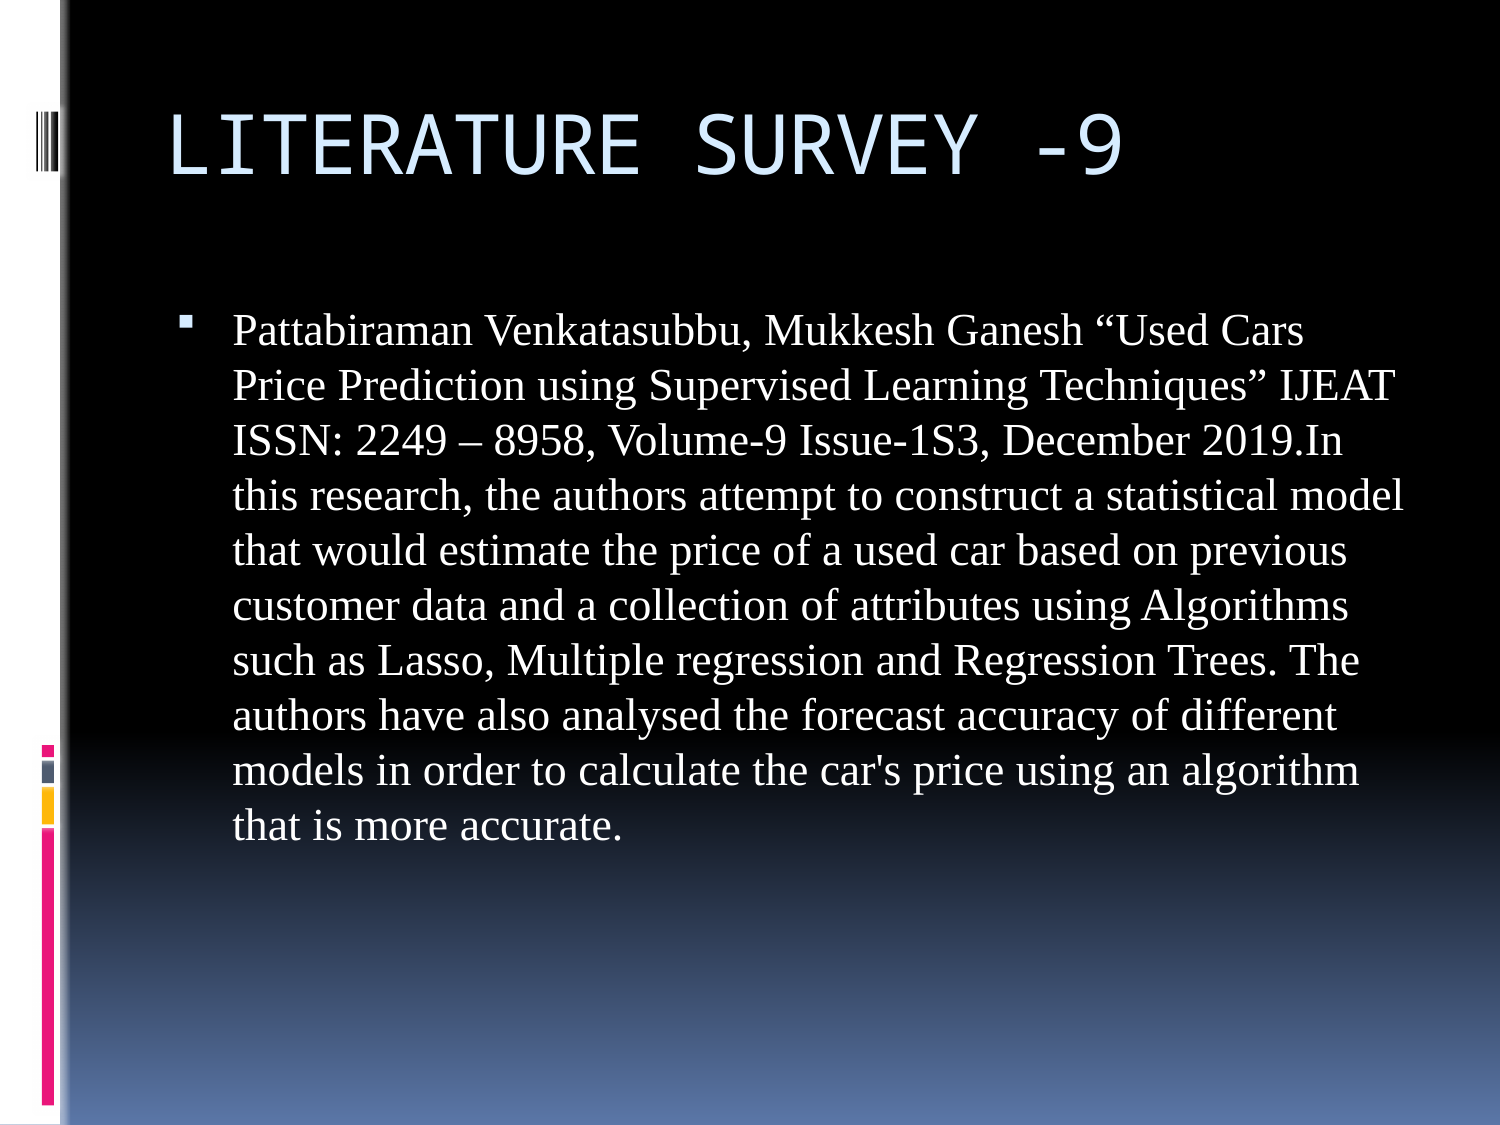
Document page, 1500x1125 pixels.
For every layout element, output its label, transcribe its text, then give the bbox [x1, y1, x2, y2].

list Pattabiraman Venkatasubbu, Mukkesh Ganesh “Used Cars Price Prediction using Supervised Learning Techniques” IJEAT ISSN: 2249 – 8958, Volume-9 Issue-1S3, December 2019.In this research, the authors attempt to construct a statistical model that would estimate the price of a used car based on previous customer data and a collection of attributes using Algorithms such as Lasso, Multiple regression and Regression Trees. The authors have also analysed the forecast accuracy of different models in order to calculate the car's price using an algorithm that is more accurate. [150, 292, 1425, 1043]
title LITERATURE SURVEY -9 [150, 83, 1425, 234]
